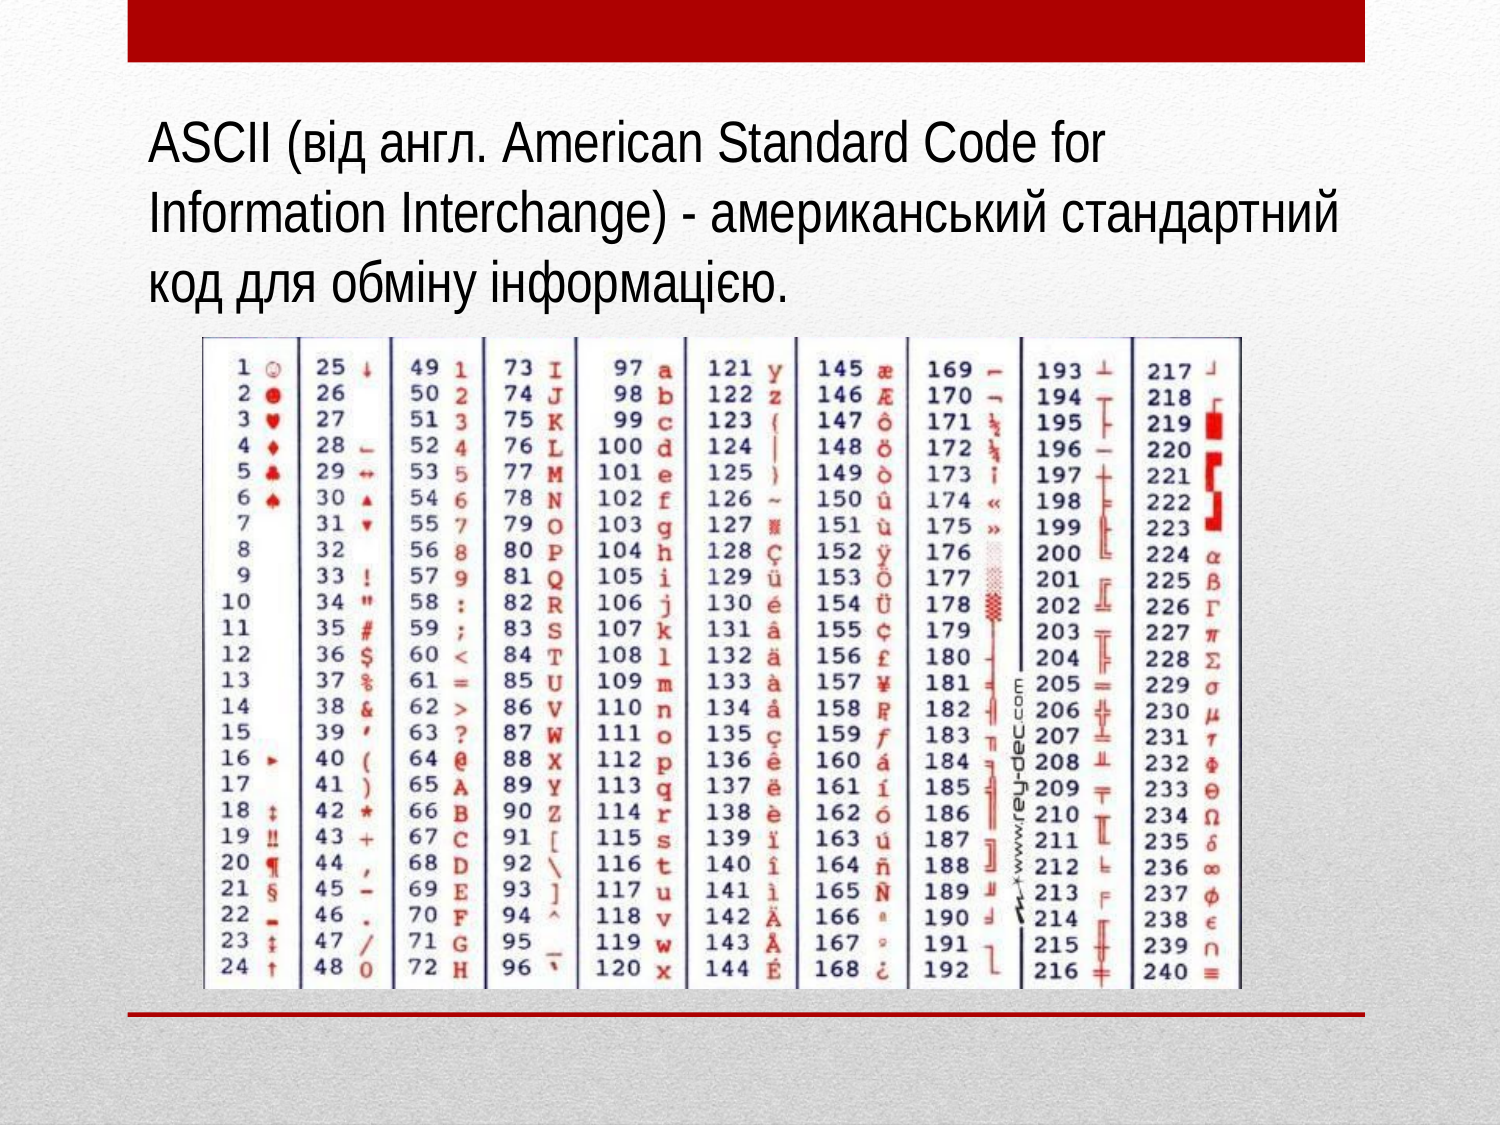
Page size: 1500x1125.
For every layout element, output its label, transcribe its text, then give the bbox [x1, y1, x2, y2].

text_box ASCII (від англ. American Standard Code for Information Interchange) - американський стандартний код для обміну інформацією. [133, 96, 1373, 321]
picture [201, 336, 1243, 990]
